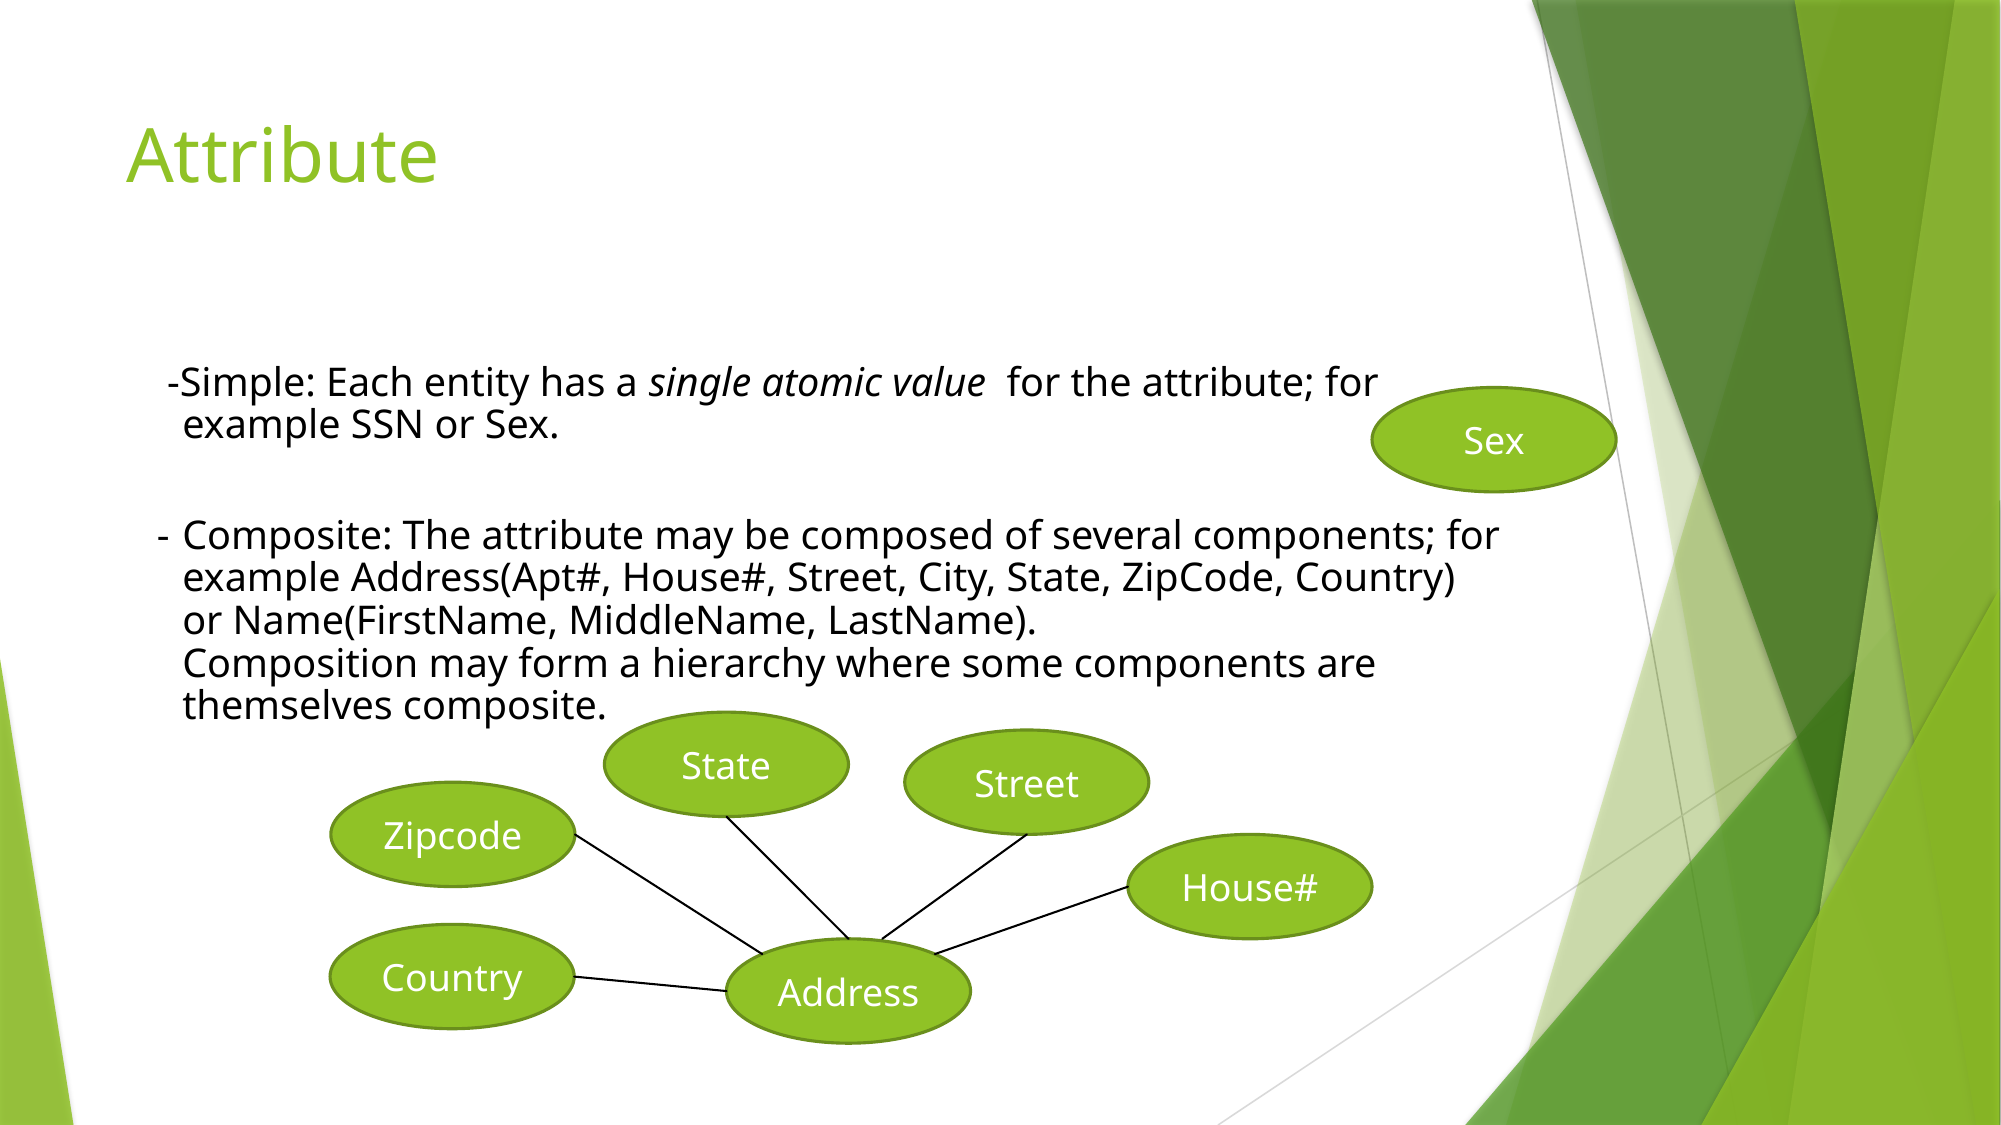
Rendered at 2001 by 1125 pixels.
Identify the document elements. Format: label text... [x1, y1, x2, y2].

text_box Street [903, 728, 1151, 836]
text_box House# [1126, 832, 1374, 941]
text_box Address [726, 937, 973, 1045]
text_box State [602, 710, 851, 819]
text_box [881, 833, 1028, 940]
text_box Sex [1370, 385, 1618, 494]
list -Simple: Each entity has a single atomic value for the attribute; for example SSN or Sex. - Composite: The attribute may be composed of several components; for example Address(Apt#, House#, Street, City, State, ZipCode, Country) or Name(FirstName, MiddleName, LastName). Composition may form a hierarchy where some components are themselves composite. [111, 354, 1522, 992]
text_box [573, 976, 727, 992]
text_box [725, 815, 850, 940]
title Attribute [111, 99, 1522, 317]
text_box Zipcode [329, 780, 577, 889]
text_box Country [328, 922, 576, 1031]
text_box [574, 833, 763, 955]
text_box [934, 886, 1129, 955]
